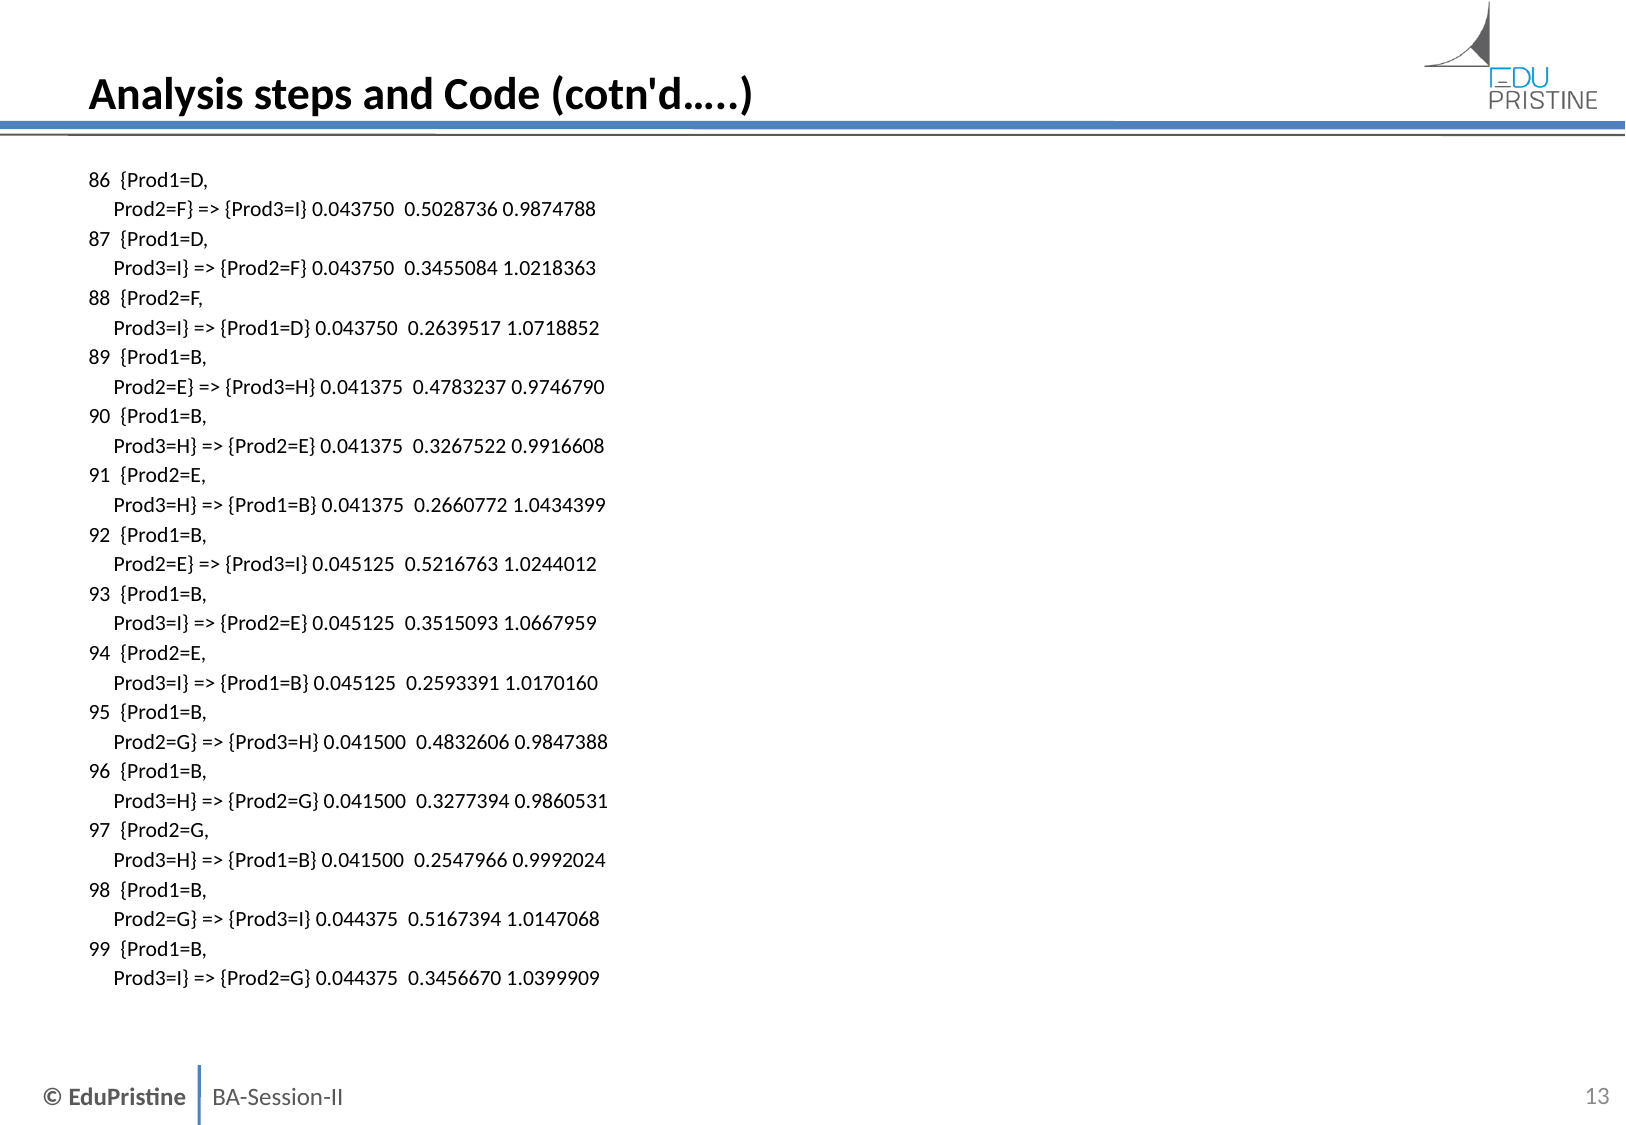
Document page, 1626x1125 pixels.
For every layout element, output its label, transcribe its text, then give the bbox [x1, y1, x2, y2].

title Analysis steps and Code (cotn'd…..) [81, 10, 1314, 126]
picture [1424, 1, 1597, 109]
list 86 {Prod1=D, Prod2=F} => {Prod3=I} 0.043750 0.5028736 0.9874788 87 {Prod1=D, Prod3=I} => {Prod2=F} 0.043750 0.3455084 1.0218363 88 {Prod2=F, Prod3=I} => {Prod1=D} 0.043750 0.2639517 1.0718852 89 {Prod1=B, Prod2=E} => {Prod3=H} 0.041375 0.4783237 0.9746790 90 {Prod1=B, Prod3=H} => {Prod2=E} 0.041375 0.3267522 0.9916608 91 {Prod2=E, Prod3=H} => {Prod1=B} 0.041375 0.2660772 1.0434399 92 {Prod1=B, Prod2=E} => {Prod3=I} 0.045125 0.5216763 1.0244012 93 {Prod1=B, Prod3=I} => {Prod2=E} 0.045125 0.3515093 1.0667959 94 {Prod2=E, Prod3=I} => {Prod1=B} 0.045125 0.2593391 1.0170160 95 {Prod1=B, Prod2=G} => {Prod3=H} 0.041500 0.4832606 0.9847388 96 {Prod1=B, Prod3=H} => {Prod2=G} 0.041500 0.3277394 0.9860531 97 {Prod2=G, Prod3=H} => {Prod1=B} 0.041500 0.2547966 0.9992024 98 {Prod1=B, Prod2=G} => {Prod3=I} 0.044375 0.5167394 1.0147068 99 {Prod1=B, Prod3=I} => {Prod2=G} 0.044375 0.3456670 1.0399909 [81, 157, 1546, 1007]
slide_number 12 [1543, 1065, 1625, 1125]
